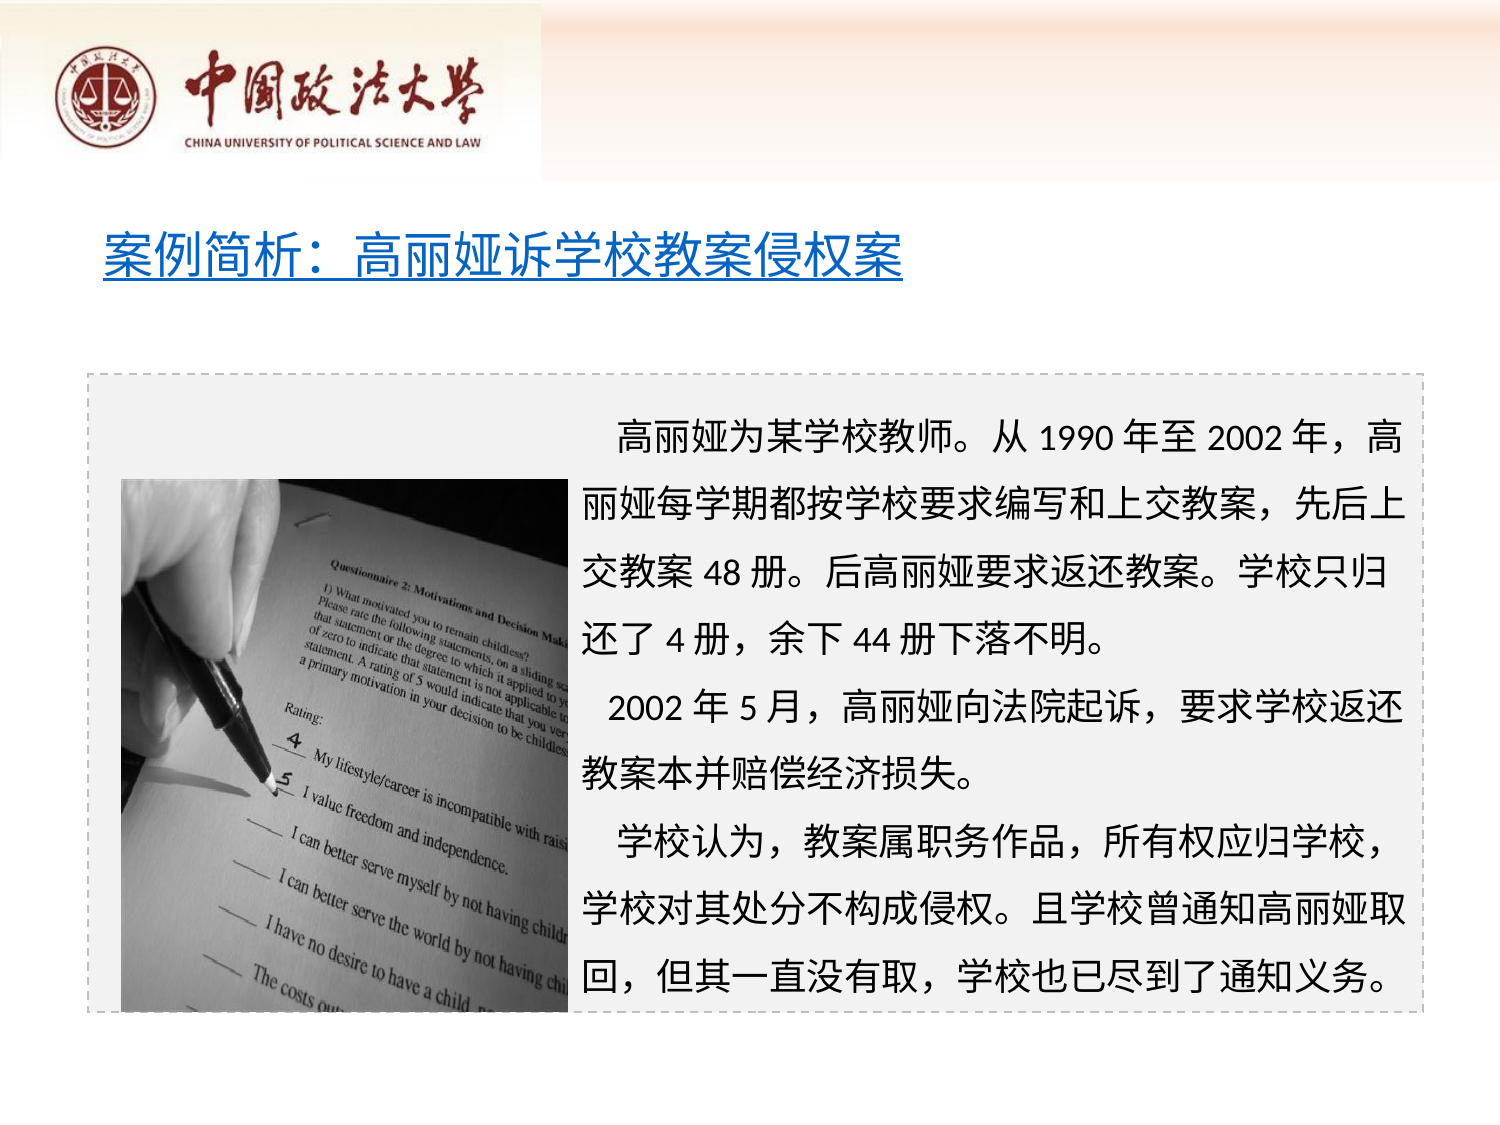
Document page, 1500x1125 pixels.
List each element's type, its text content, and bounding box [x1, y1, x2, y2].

text_box 高丽娅为某学校教师。从1990年至2002年，高丽娅每学期都按学校要求编写和上交教案，先后上交教案48册。后高丽娅要求返还教案。学校只归还了4册，余下44册下落不明。 2002年5月，高丽娅向法院起诉，要求学校返还教案本并赔偿经济损失。 学校认为，教案属职务作品，所有权应归学校，学校对其处分不构成侵权。且学校曾通知高丽娅取回，但其一直没有取，学校也已尽到了通知义务。 [567, 383, 1424, 1006]
text_box 案例简析：高丽娅诉学校教案侵权案 [88, 216, 919, 304]
picture [120, 479, 568, 1012]
text_box [88, 374, 1424, 1013]
picture [0, 0, 1500, 184]
